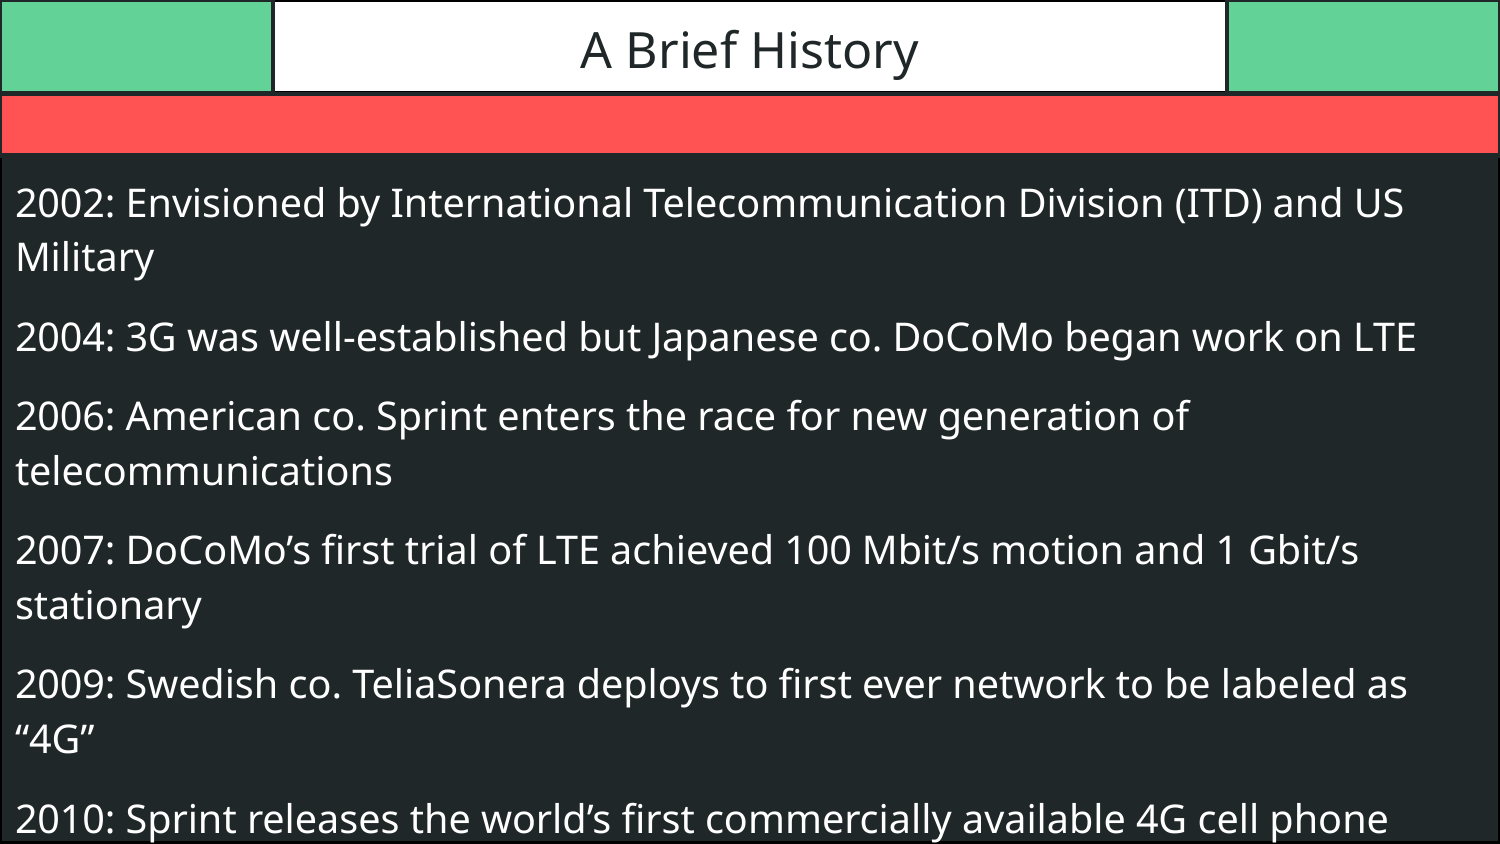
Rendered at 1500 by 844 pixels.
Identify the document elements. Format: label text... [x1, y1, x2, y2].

list 2002: Envisioned by International Telecommunication Division (ITD) and US Military 2004: 3G was well-established but Japanese co. DoCoMo began work on LTE 2006: American co. Sprint enters the race for new generation of telecommunications 2007: DoCoMo’s first trial of LTE achieved 100 Mbit/s motion and 1 Gbit/s stationary 2009: Swedish co. TeliaSonera deploys to first ever network to be labeled as “4G” 2010: Sprint releases the world’s first commercially available 4G cell phone 2023: 4G is still in use today and is expected to remain for rest of the decade at least [0, 156, 1500, 844]
text_box [1227, 0, 1500, 93]
text_box [0, 0, 273, 93]
text_box [0, 93, 1500, 156]
title A Brief History [273, 0, 1227, 93]
